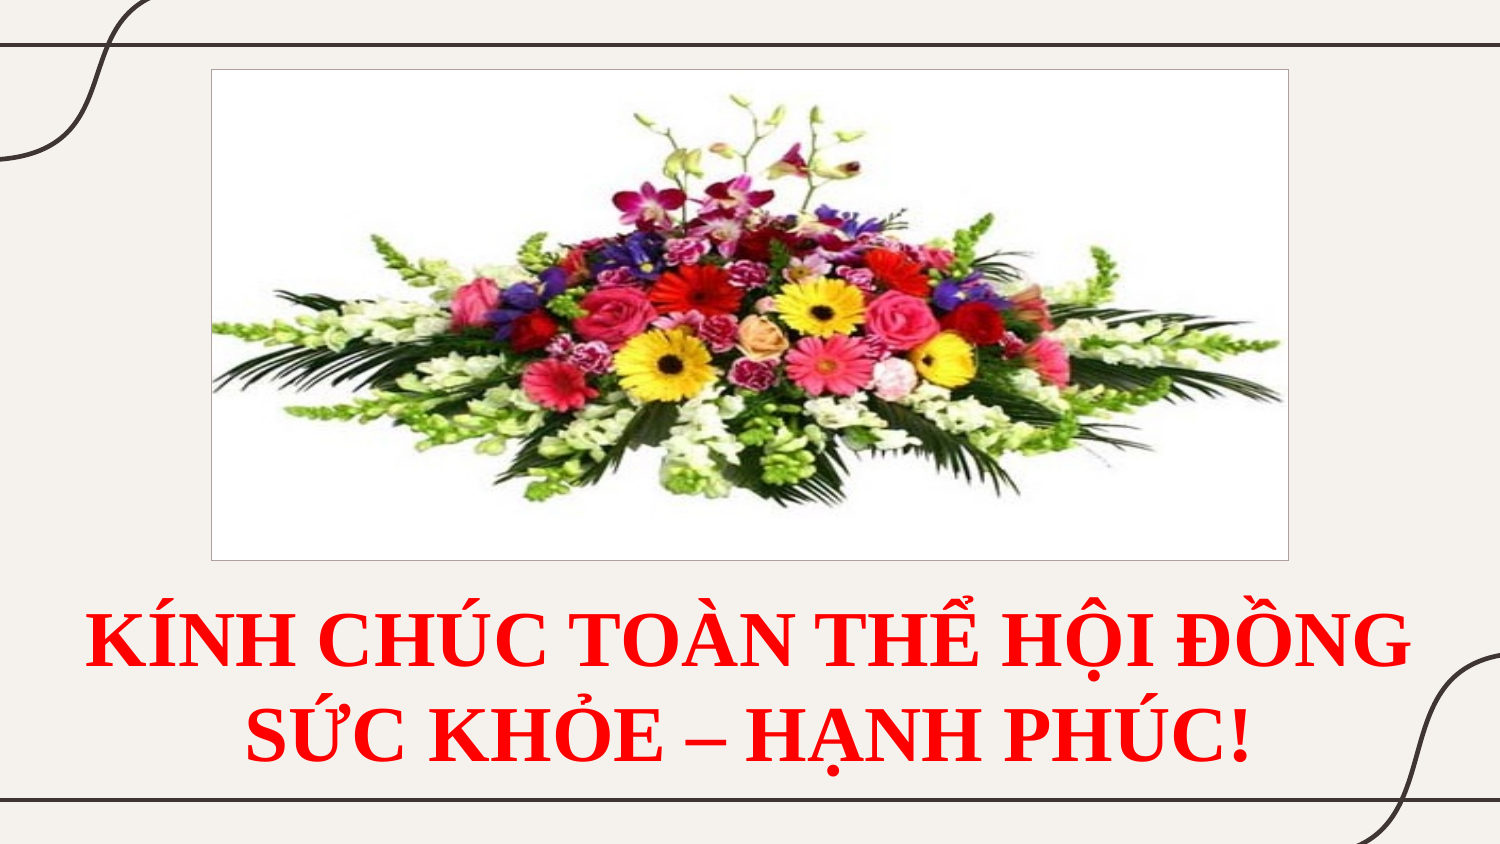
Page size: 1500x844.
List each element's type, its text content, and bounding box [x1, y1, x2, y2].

title KÍNH CHÚC TOÀN THỂ HỘI ĐỒNG SỨC KHỎE – HẠNH PHÚC! [62, 606, 1438, 758]
picture [210, 68, 1290, 561]
